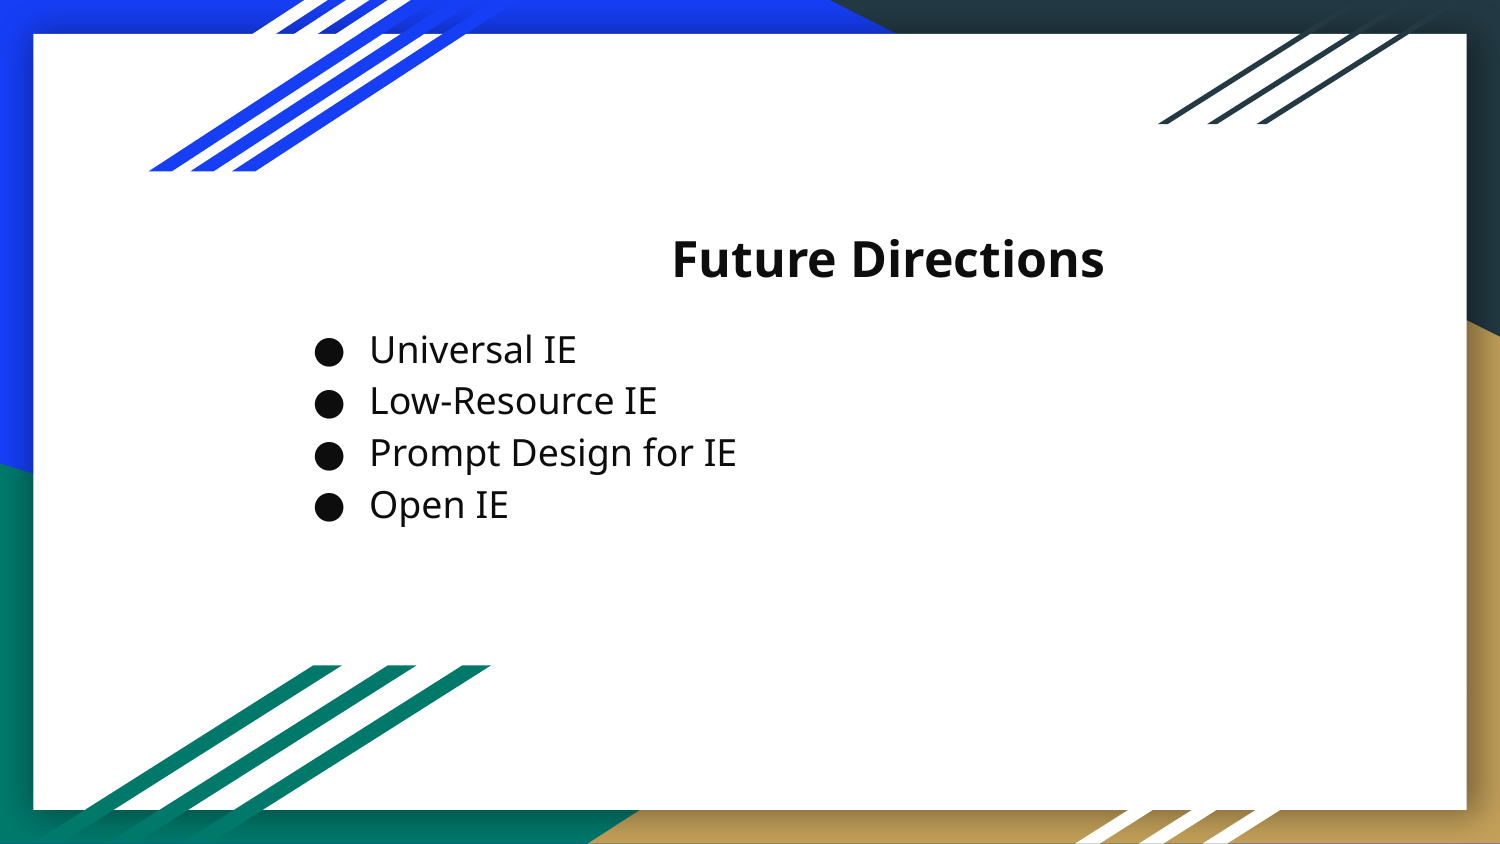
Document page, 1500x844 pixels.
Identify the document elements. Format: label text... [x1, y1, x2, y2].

subtitle Future Directions Universal IE Low-Resource IE Prompt Design for IE Open IE [279, 173, 1355, 648]
title [301, 93, 1273, 173]
